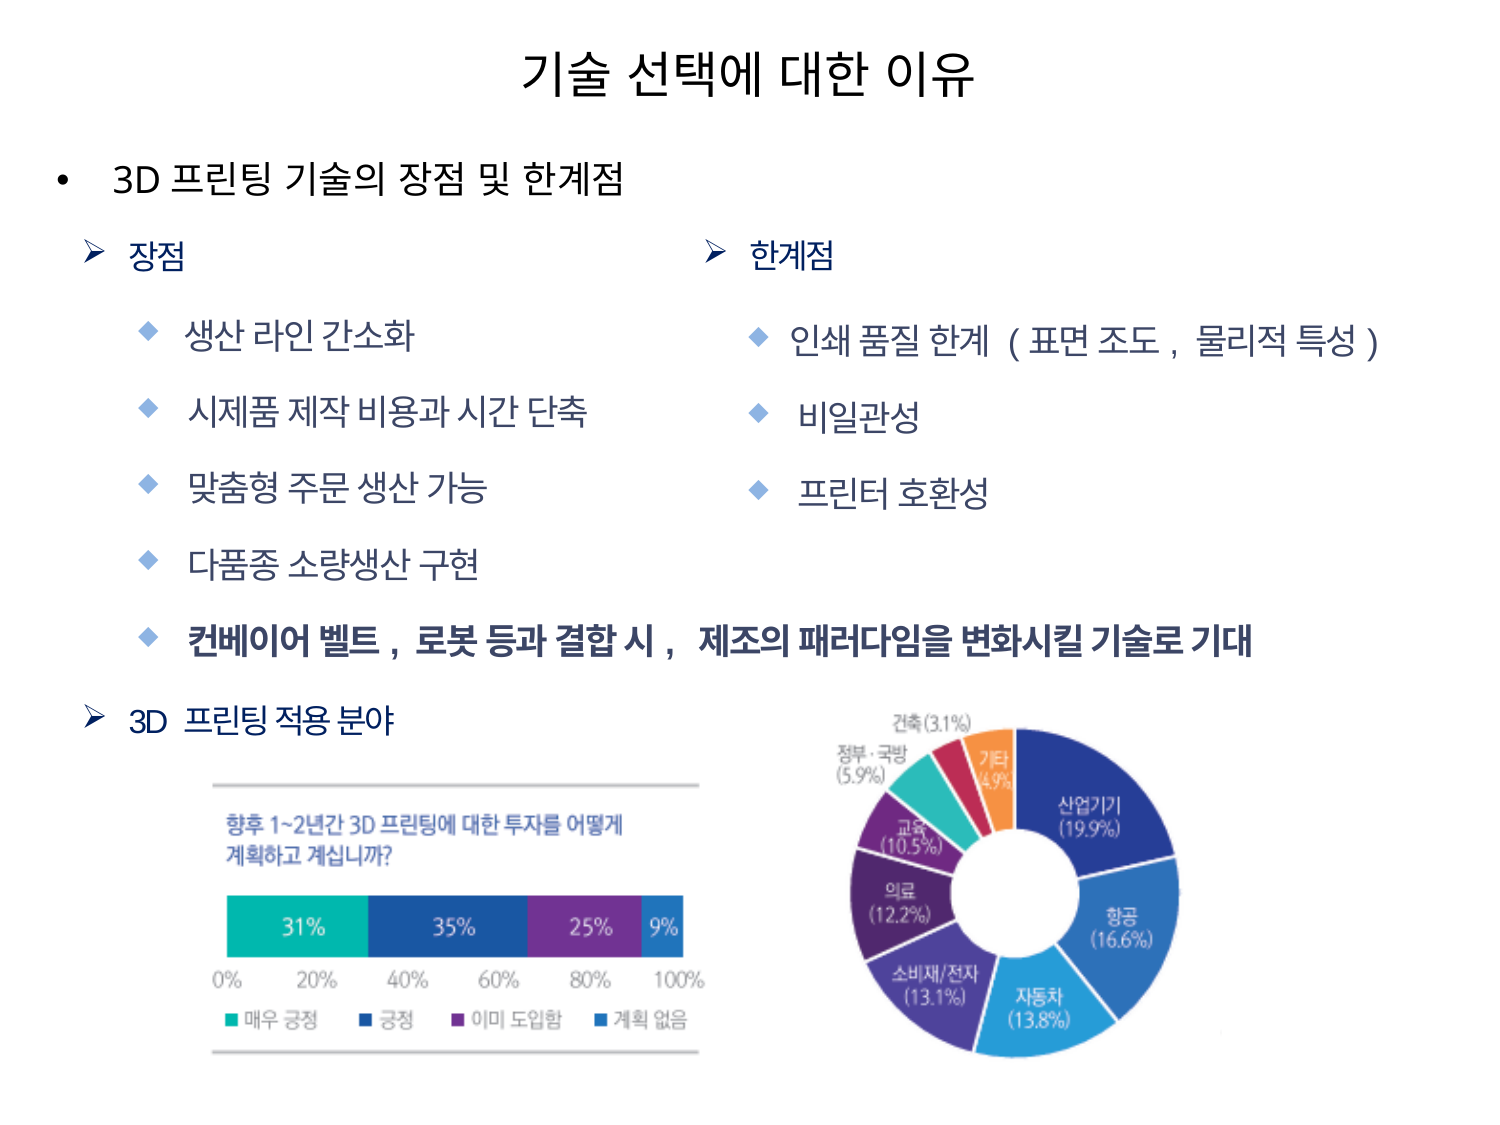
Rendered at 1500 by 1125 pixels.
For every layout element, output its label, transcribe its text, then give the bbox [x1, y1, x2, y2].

text_box 생산 라인 간소화 시제품 제작 비용과 시간 단축 맞춤형 주문 생산 가능 다품종 소량생산 구현 컨베이어 벨트, 로봇 등과 결합 시, 제조의 패러다임을 변화시킬 기술로 기대 [121, 285, 1344, 669]
list 3D프린팅 기술의 장점 및 한계점 [41, 149, 1392, 225]
text_box 인쇄 품질 한계 (표면 조도, 물리적 특성) 비일관성 프린터 호환성 [731, 290, 1418, 522]
text_box 한계점 [641, 228, 898, 283]
title 기술 선택에 대한 이유 [73, 24, 1424, 123]
text_box 장점 [5, 228, 262, 284]
picture [201, 729, 727, 1101]
picture [820, 692, 1222, 1085]
text_box 3D 프린팅 적용 분야 [10, 692, 467, 748]
